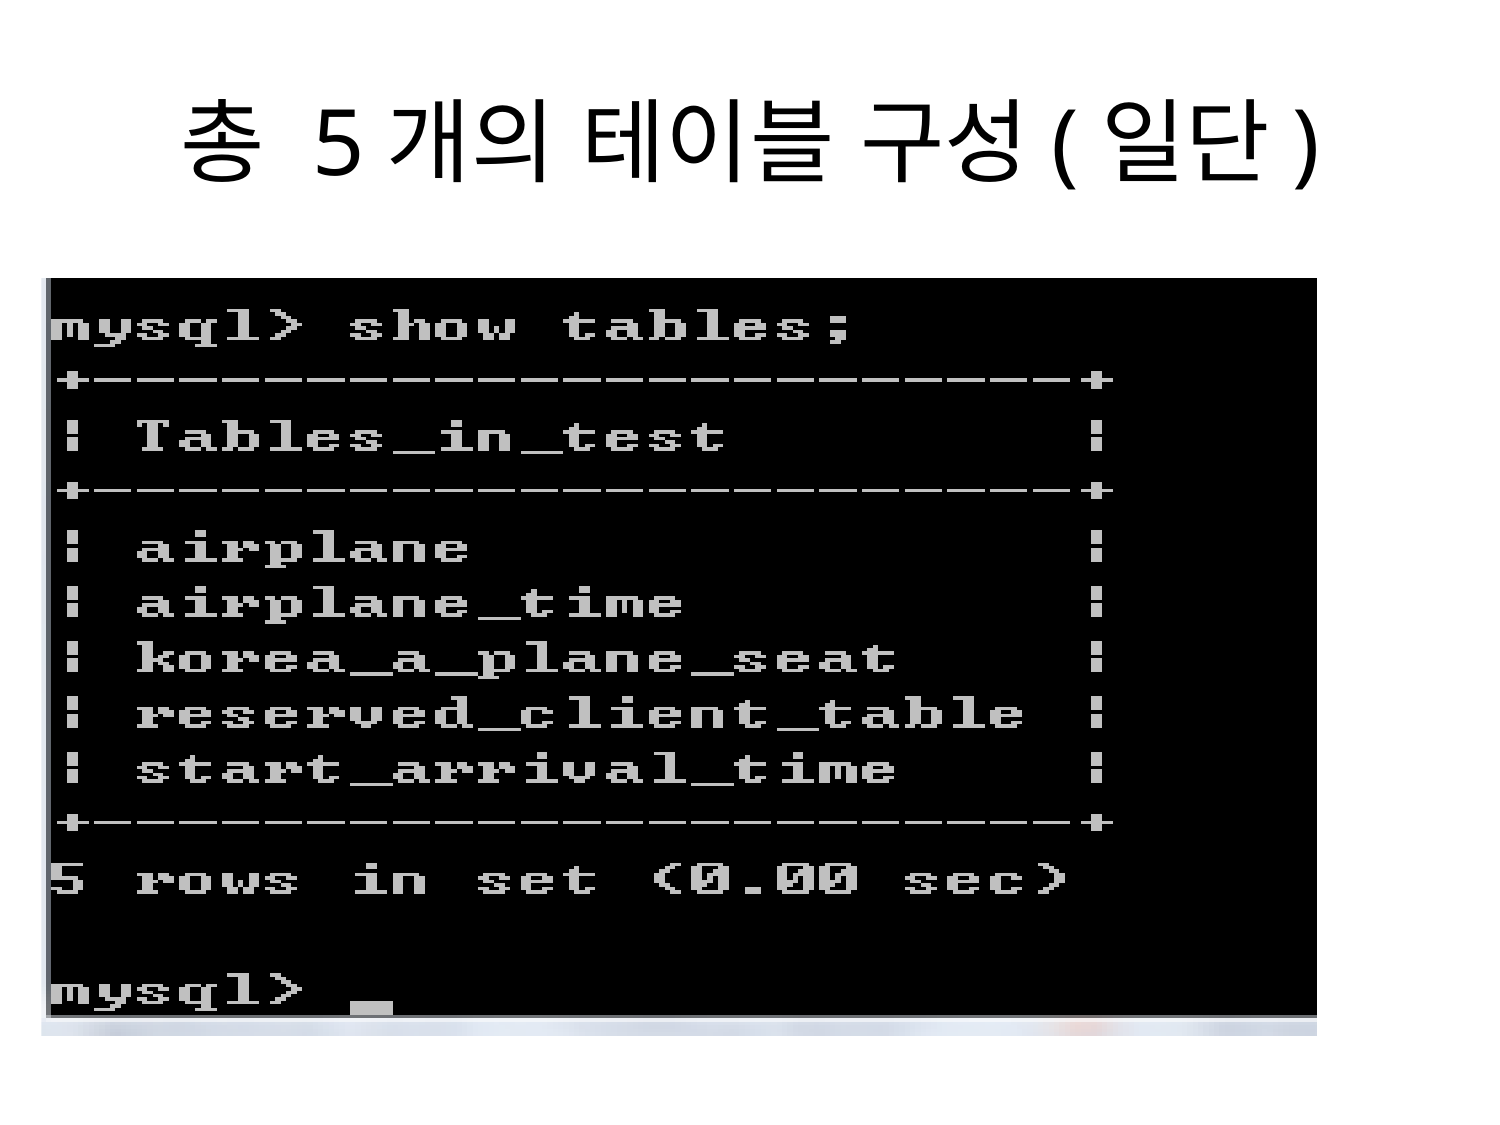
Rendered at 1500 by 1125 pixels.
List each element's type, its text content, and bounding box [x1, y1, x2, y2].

title 총 5개의 테이블 구성(일단) [75, 45, 1425, 233]
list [40, 278, 1318, 1036]
